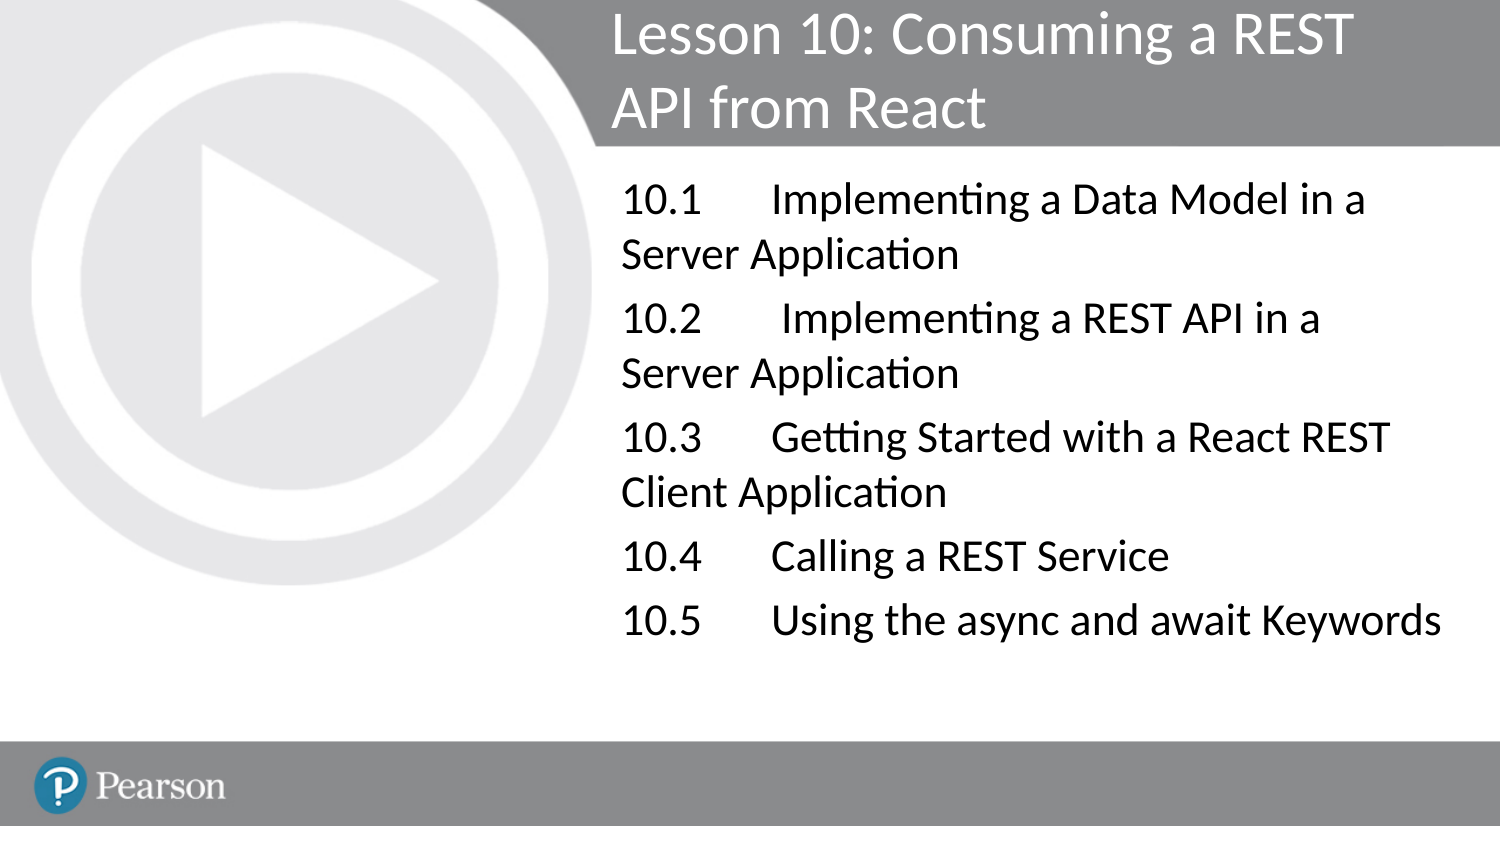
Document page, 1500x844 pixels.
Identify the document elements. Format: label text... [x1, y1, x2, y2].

text_box Lesson 10: Consuming a REST API from React [596, 0, 1465, 138]
picture [0, 0, 1500, 826]
text_box 10.1 Implementing a Data Model in a Server Application 10.2 Implementing a REST API in a Server Application 10.3 Getting Started with a React REST Client Application 10.4 Calling a REST Service 10.5 Using the async and await Keywords [596, 161, 1465, 711]
